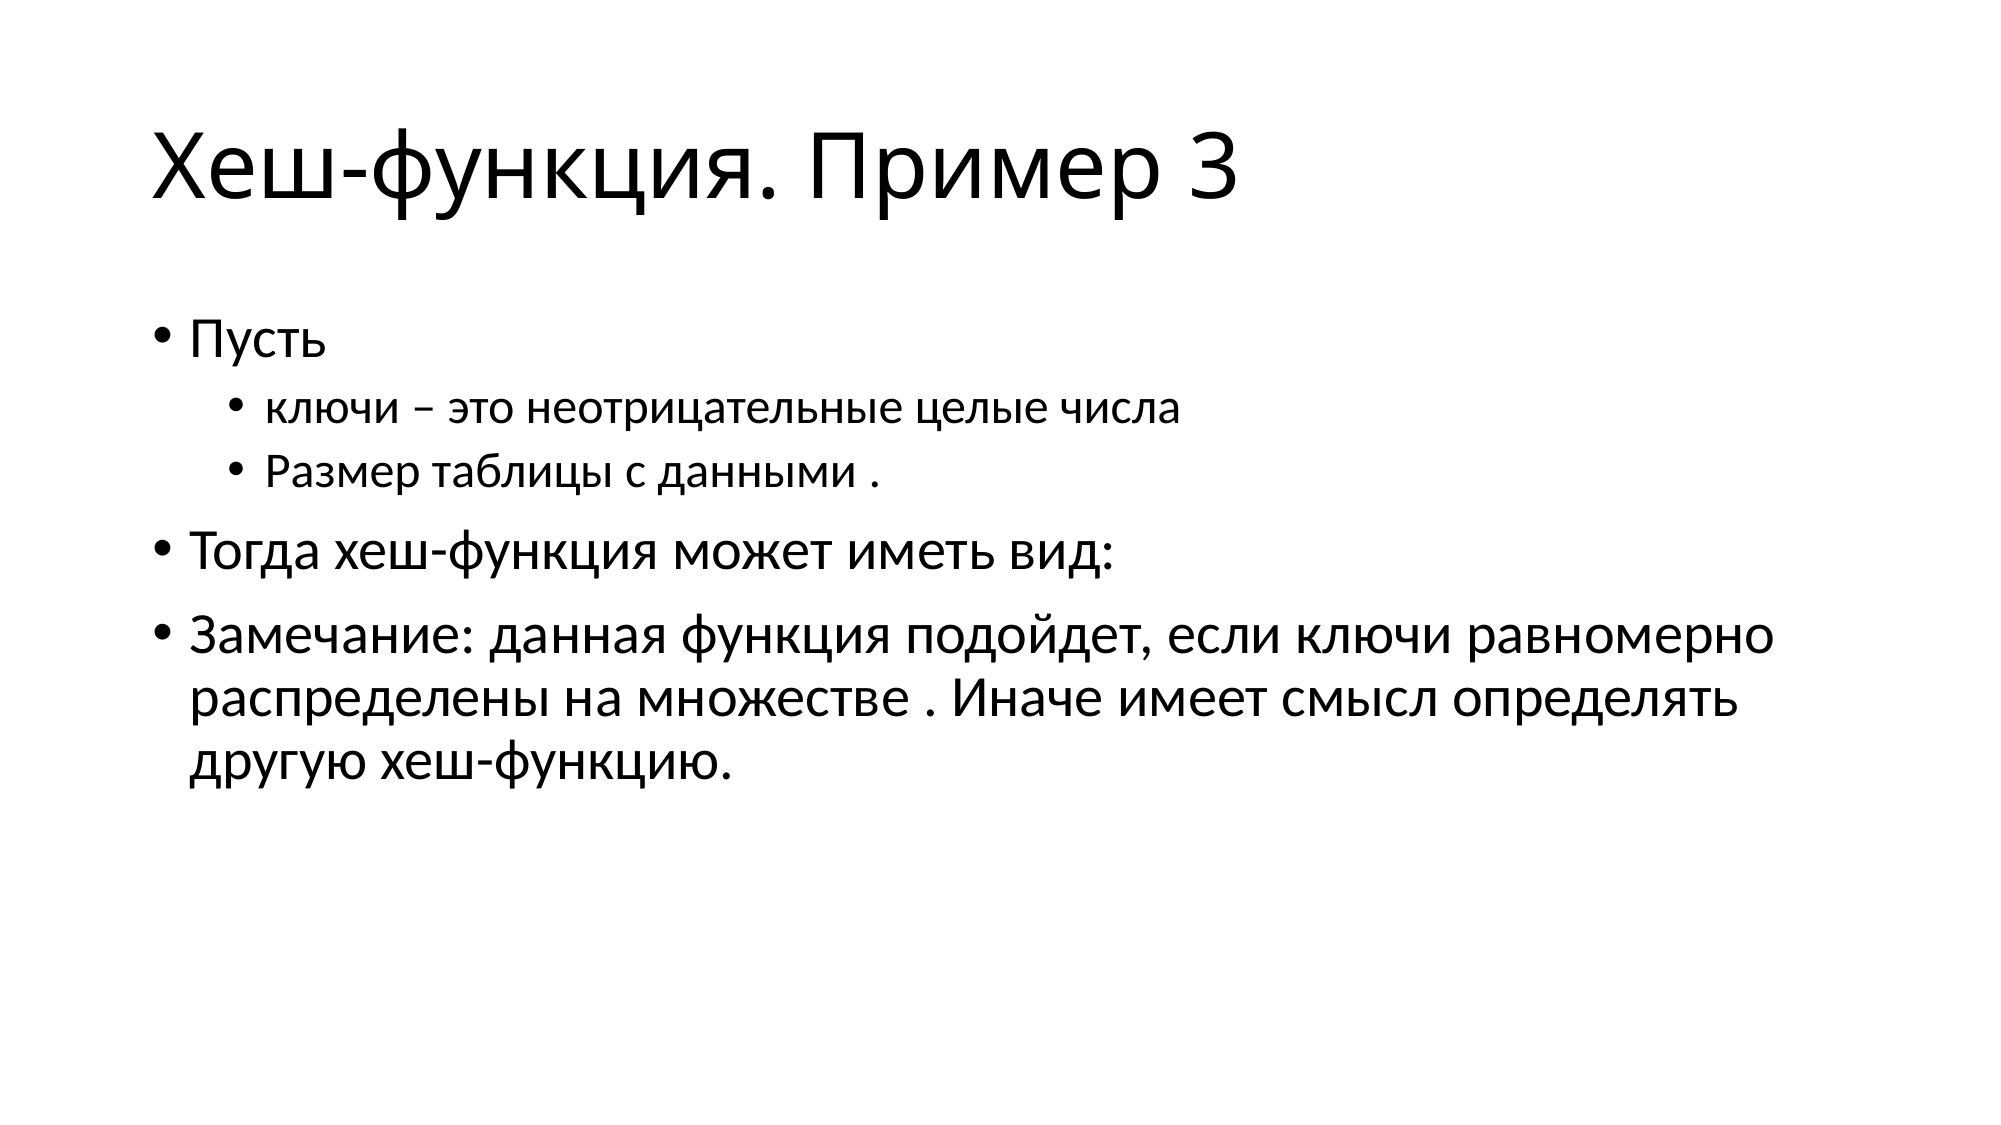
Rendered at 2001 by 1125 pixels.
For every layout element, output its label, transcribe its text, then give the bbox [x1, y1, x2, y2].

title Хеш-функция. Пример 3 [137, 59, 1863, 278]
